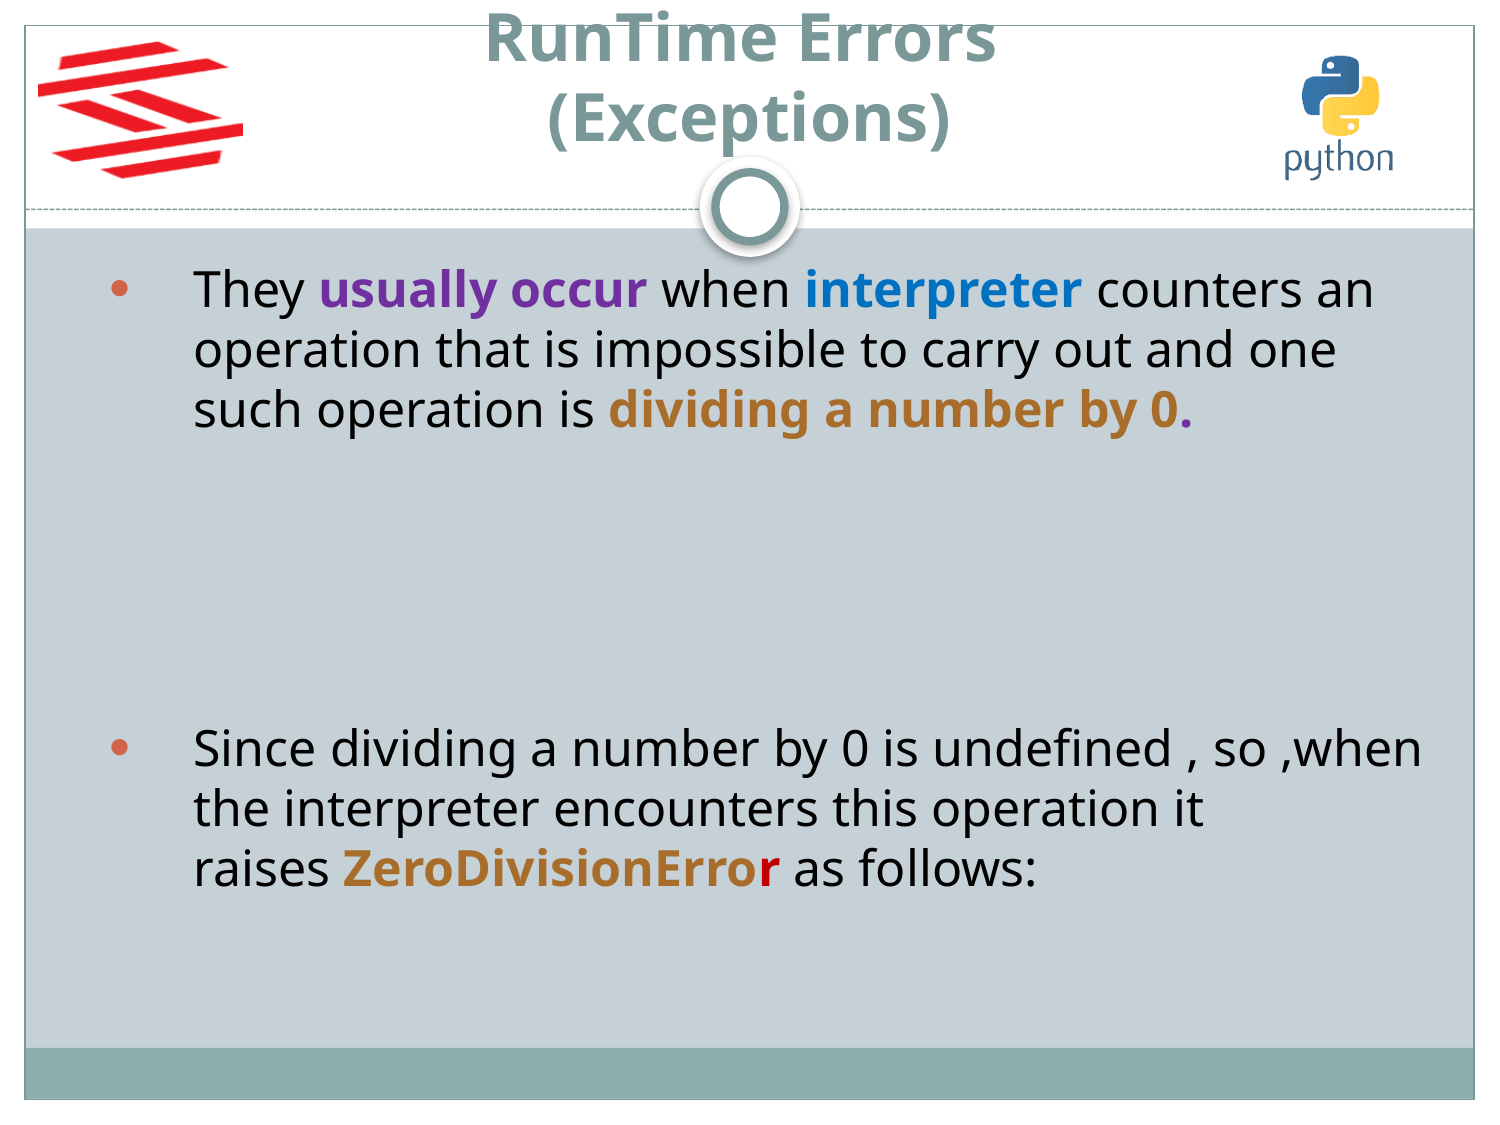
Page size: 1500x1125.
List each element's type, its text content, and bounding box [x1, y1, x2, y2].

list They usually occur when interpreter counters an operation that is impossible to carry out and one such operation is dividing a number by 0. Since dividing a number by 0 is undefined , so ,when the interpreter encounters this operation it raises ZeroDivisionError as follows: [49, 250, 1445, 1047]
picture [1206, 53, 1471, 186]
title RunTime Errors (Exceptions) [237, 37, 1450, 162]
picture [37, 40, 243, 185]
